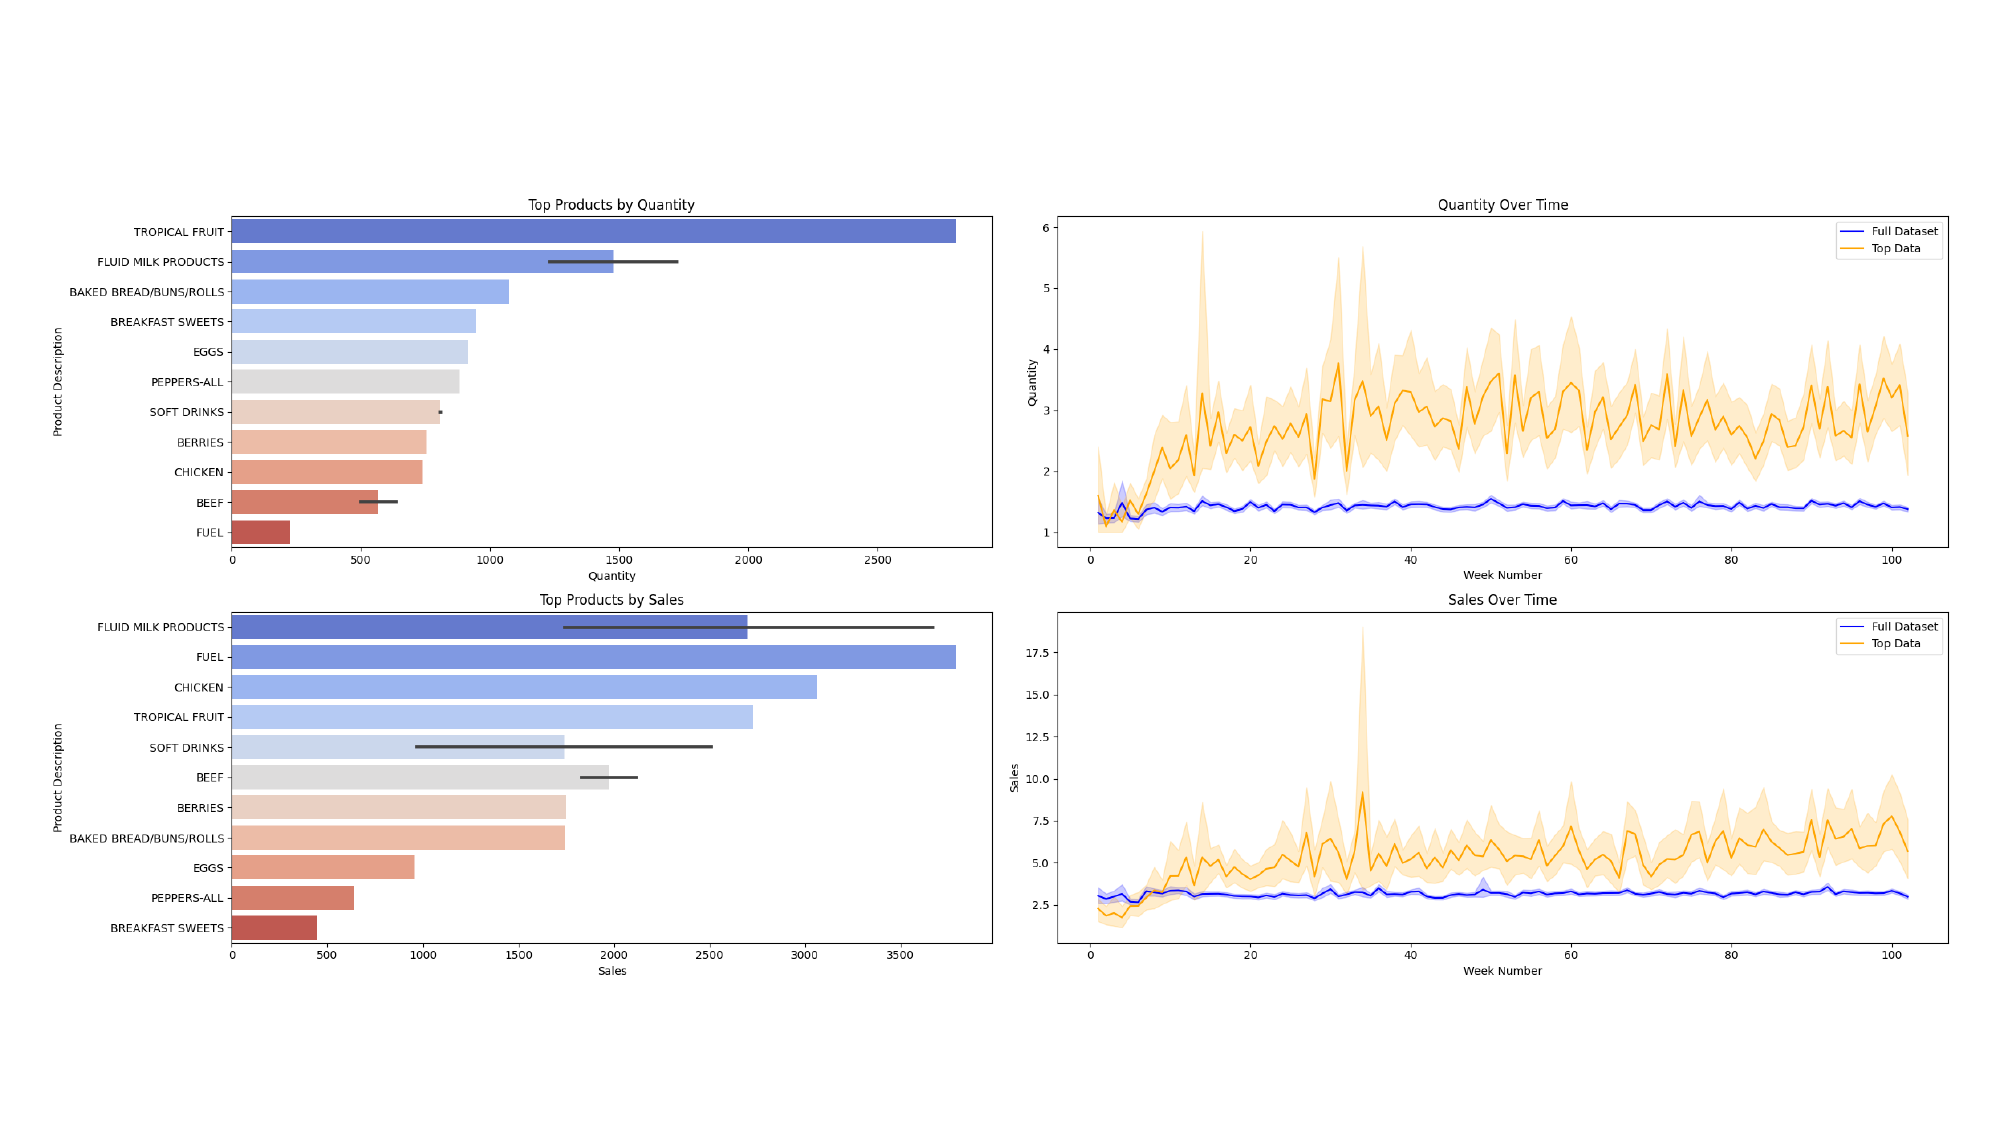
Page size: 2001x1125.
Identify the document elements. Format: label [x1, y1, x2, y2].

picture [45, 190, 999, 985]
picture [1001, 190, 1955, 985]
